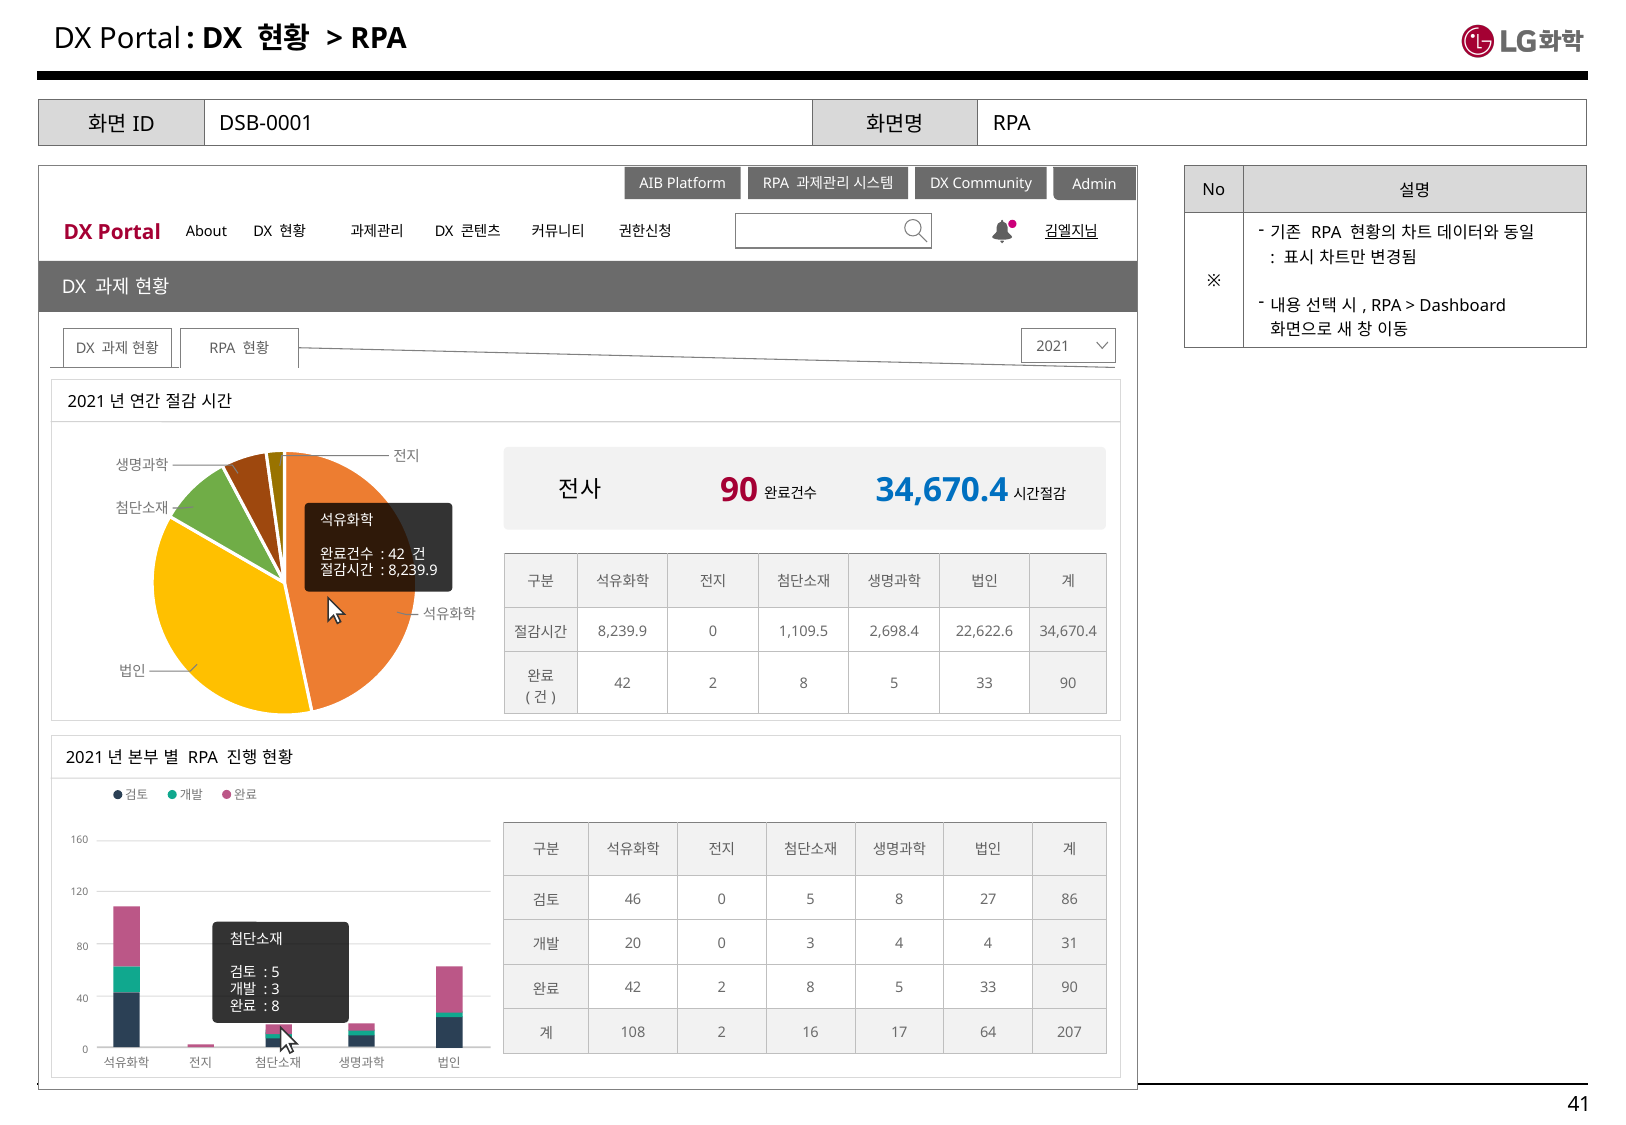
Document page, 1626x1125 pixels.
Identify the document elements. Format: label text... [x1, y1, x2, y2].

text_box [51, 166, 1137, 252]
text_box : DX 현황 > RPA [171, 12, 422, 62]
text_box [38, 165, 1138, 260]
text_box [113, 786, 258, 803]
table_header 설명 [1244, 166, 1586, 212]
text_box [304, 502, 454, 624]
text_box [113, 906, 140, 1048]
picture [1457, 20, 1588, 62]
table_header No [1185, 166, 1243, 212]
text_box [70, 833, 89, 1056]
text_box [38, 312, 1138, 1091]
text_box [212, 921, 349, 1023]
table_cell ※ [1185, 213, 1243, 347]
chart [77, 444, 492, 721]
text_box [38, 260, 1138, 312]
text_box 공지사항 [47, 208, 51, 246]
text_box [265, 1024, 293, 1048]
table_header DSB-0001 [205, 100, 812, 145]
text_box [51, 379, 1121, 721]
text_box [49, 327, 1115, 368]
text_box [97, 840, 491, 1048]
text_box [503, 446, 1106, 530]
table_header 화면명 [813, 100, 977, 145]
table_header 화면ID [39, 100, 204, 145]
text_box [436, 966, 463, 1048]
table_cell 기존 RPA 현황의 차트 데이터와 동일 : 표시 차트만 변경됨 내용 선택 시, RPA > Dashboard 화면으로 새 창 이동 [1244, 213, 1586, 347]
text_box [348, 1023, 375, 1047]
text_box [51, 735, 1121, 1078]
table_header RPA [978, 100, 1586, 145]
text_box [114, 446, 478, 680]
